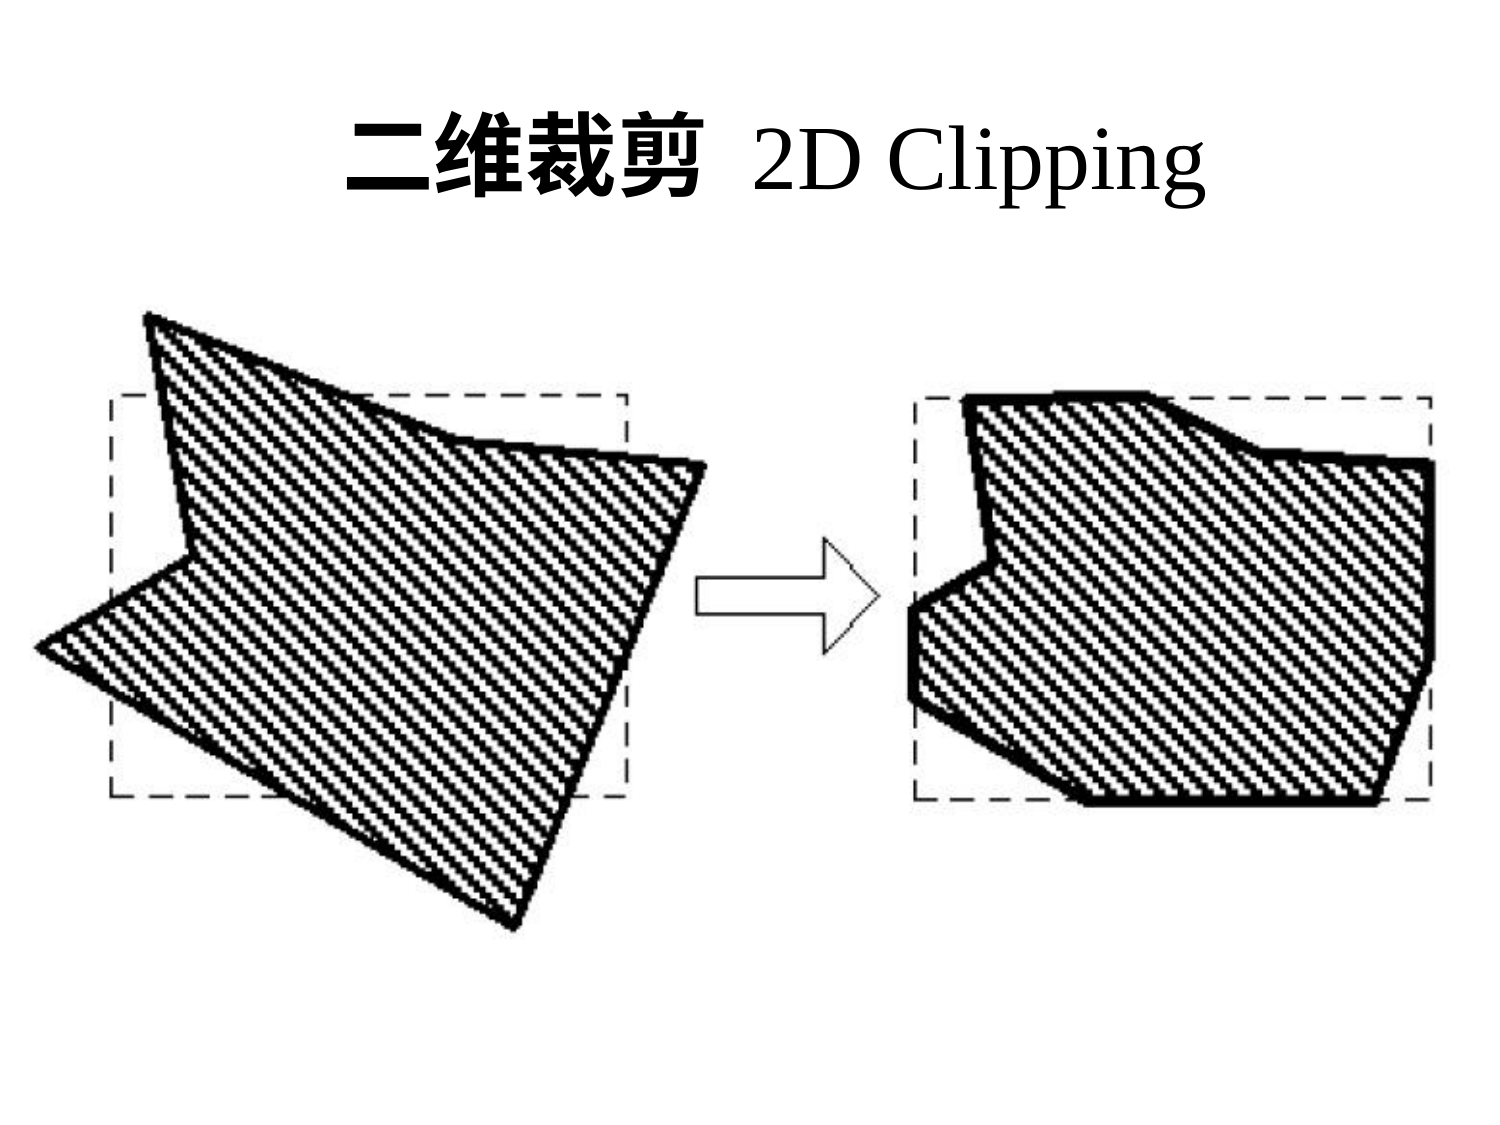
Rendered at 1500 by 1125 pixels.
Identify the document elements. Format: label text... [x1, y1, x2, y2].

picture [0, 290, 1500, 955]
title 二维裁剪 2D Clipping [100, 90, 1451, 278]
